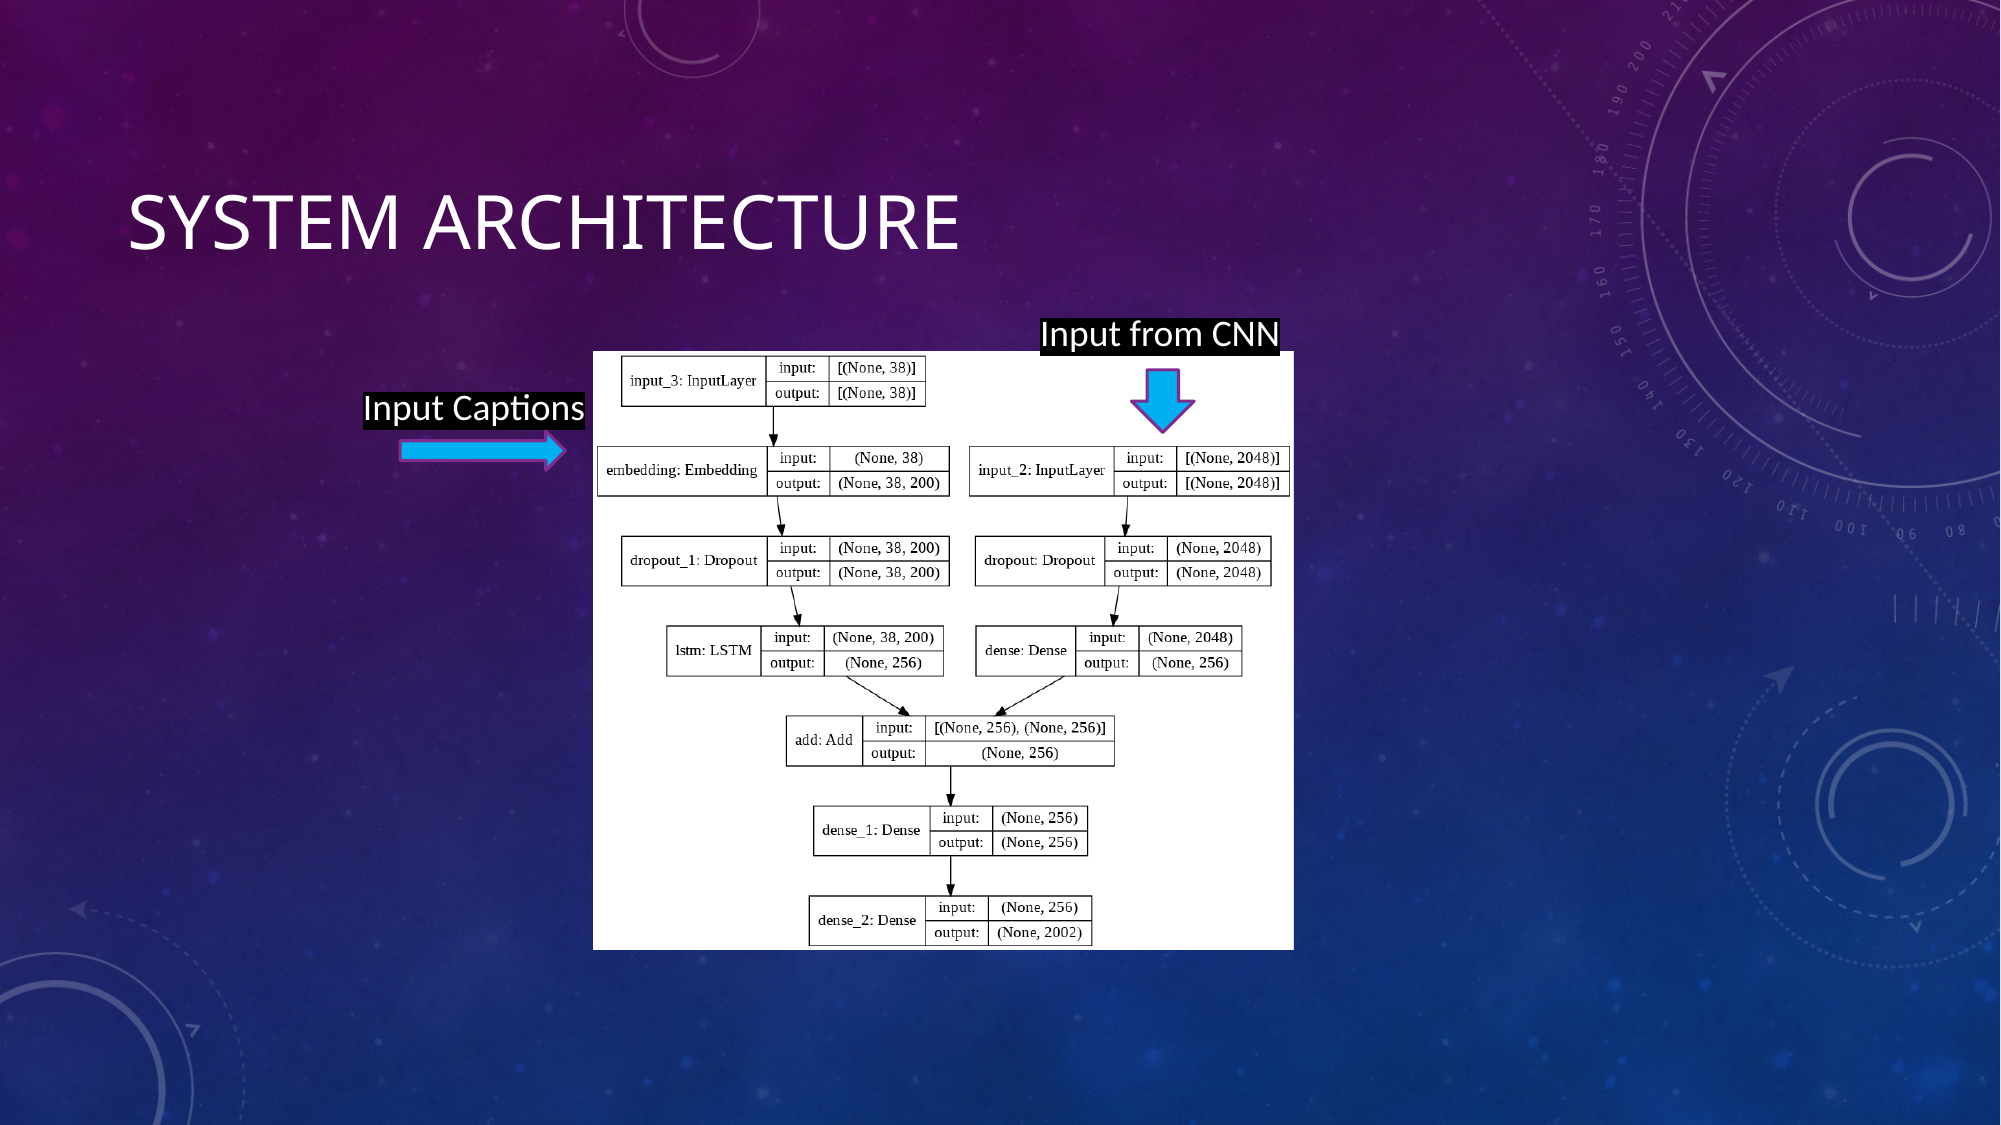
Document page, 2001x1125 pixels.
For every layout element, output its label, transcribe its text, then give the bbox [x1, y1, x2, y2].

text_box [398, 429, 567, 472]
title System Architecture [112, 99, 1775, 339]
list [593, 350, 1294, 951]
text_box Input Captions [348, 375, 587, 436]
picture [0, 0, 2001, 1125]
text_box Input from CNN [1025, 301, 1327, 362]
